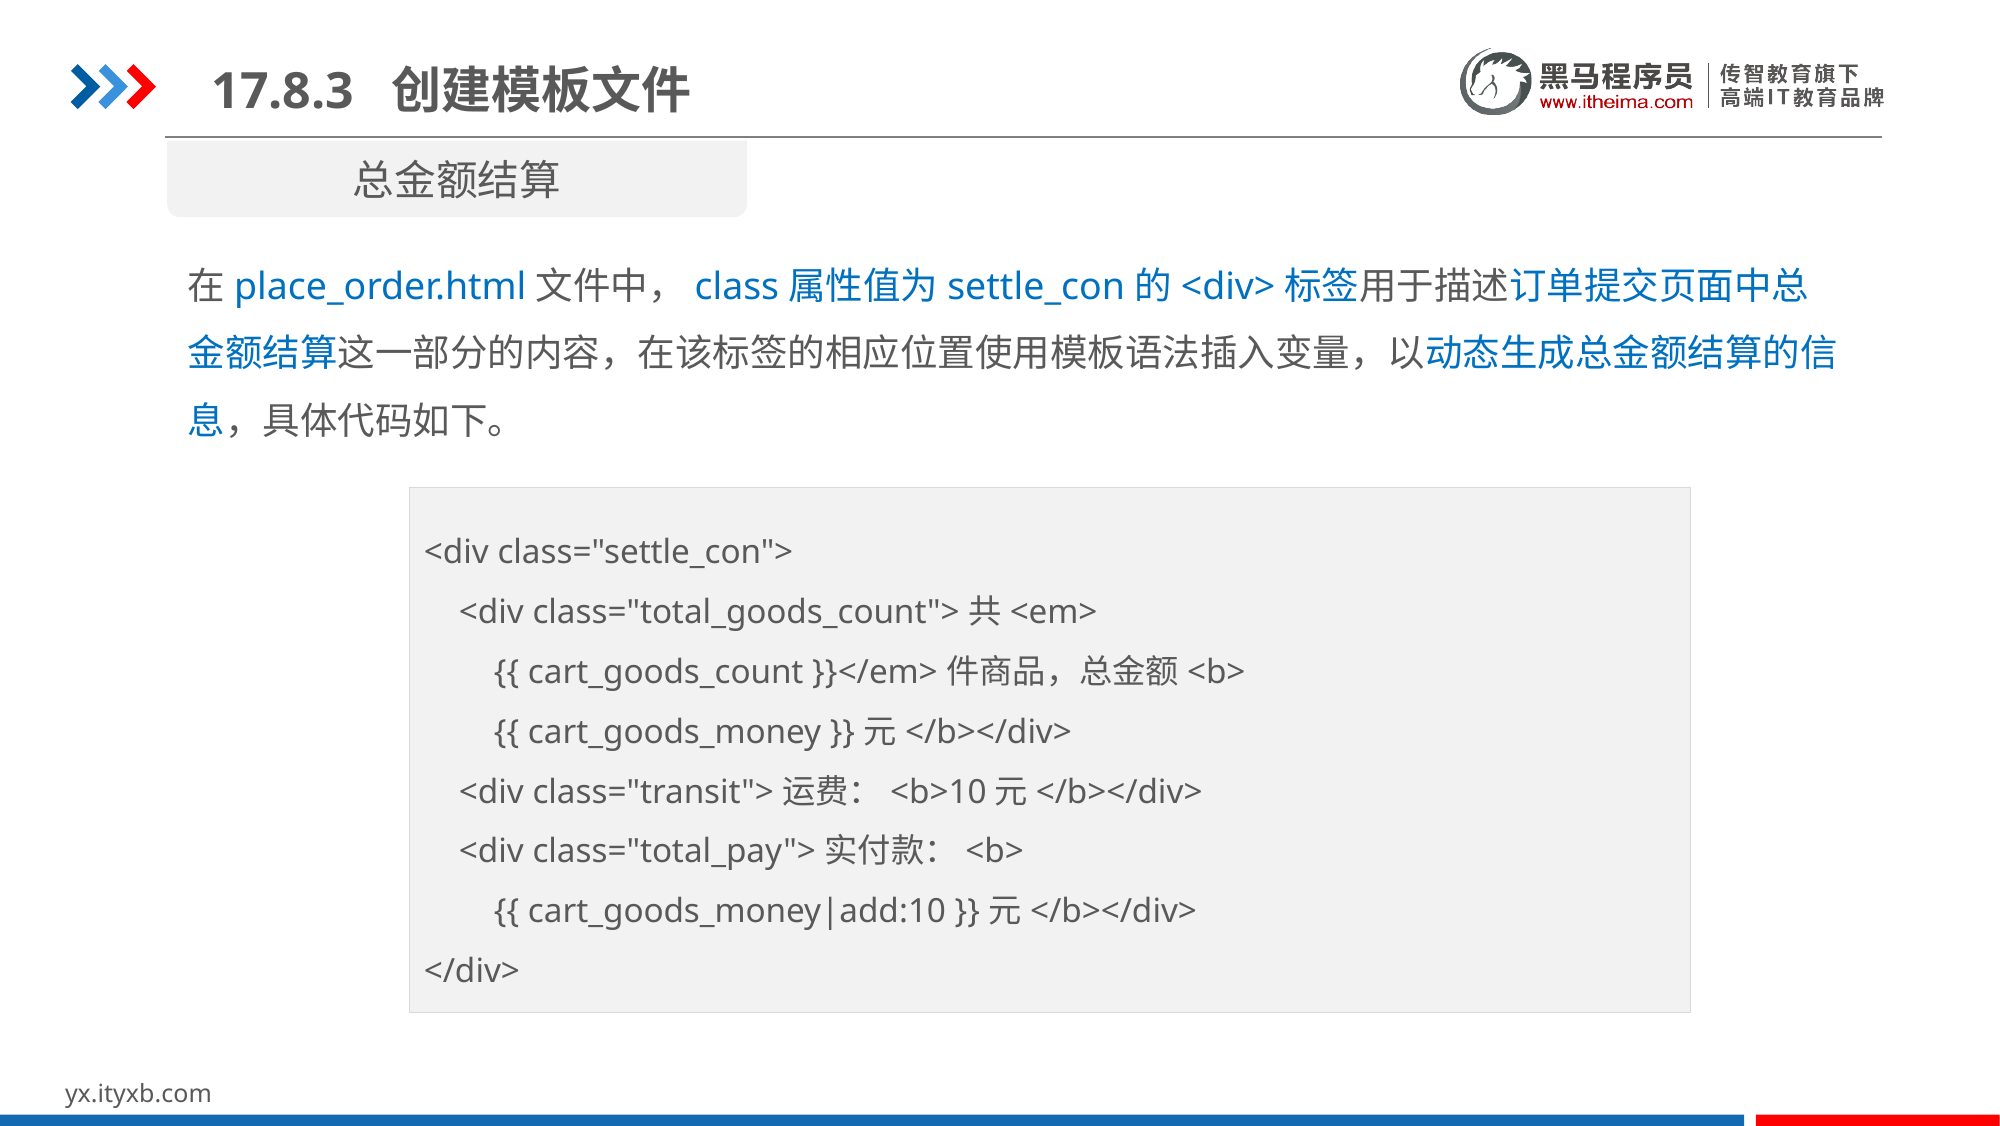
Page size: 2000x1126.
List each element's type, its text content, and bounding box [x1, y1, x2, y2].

text_box 在place_order.html文件中，class属性值为settle_con的<div>标签用于描述订单提交页面中总金额结算这一部分的内容，在该标签的相应位置使用模板语法插入变量，以动态生成总金额结算的信息，具体代码如下。 [172, 231, 1854, 467]
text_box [166, 140, 748, 218]
text_box 17.8.3 创建模板文件 [196, 42, 1008, 136]
picture [1460, 48, 1887, 115]
text_box <div class="settle_con"> <div class="total_goods_count">共<em> {{ cart_goods_count }}</em>件商品，总金额<b> {{ cart_goods_money }}元</b></div> <div class="transit">运费：<b>10元</b></div> <div class="total_pay">实付款：<b> {{ cart_goods_money|add:10 }}元</b></div> </div> [407, 485, 1692, 1014]
